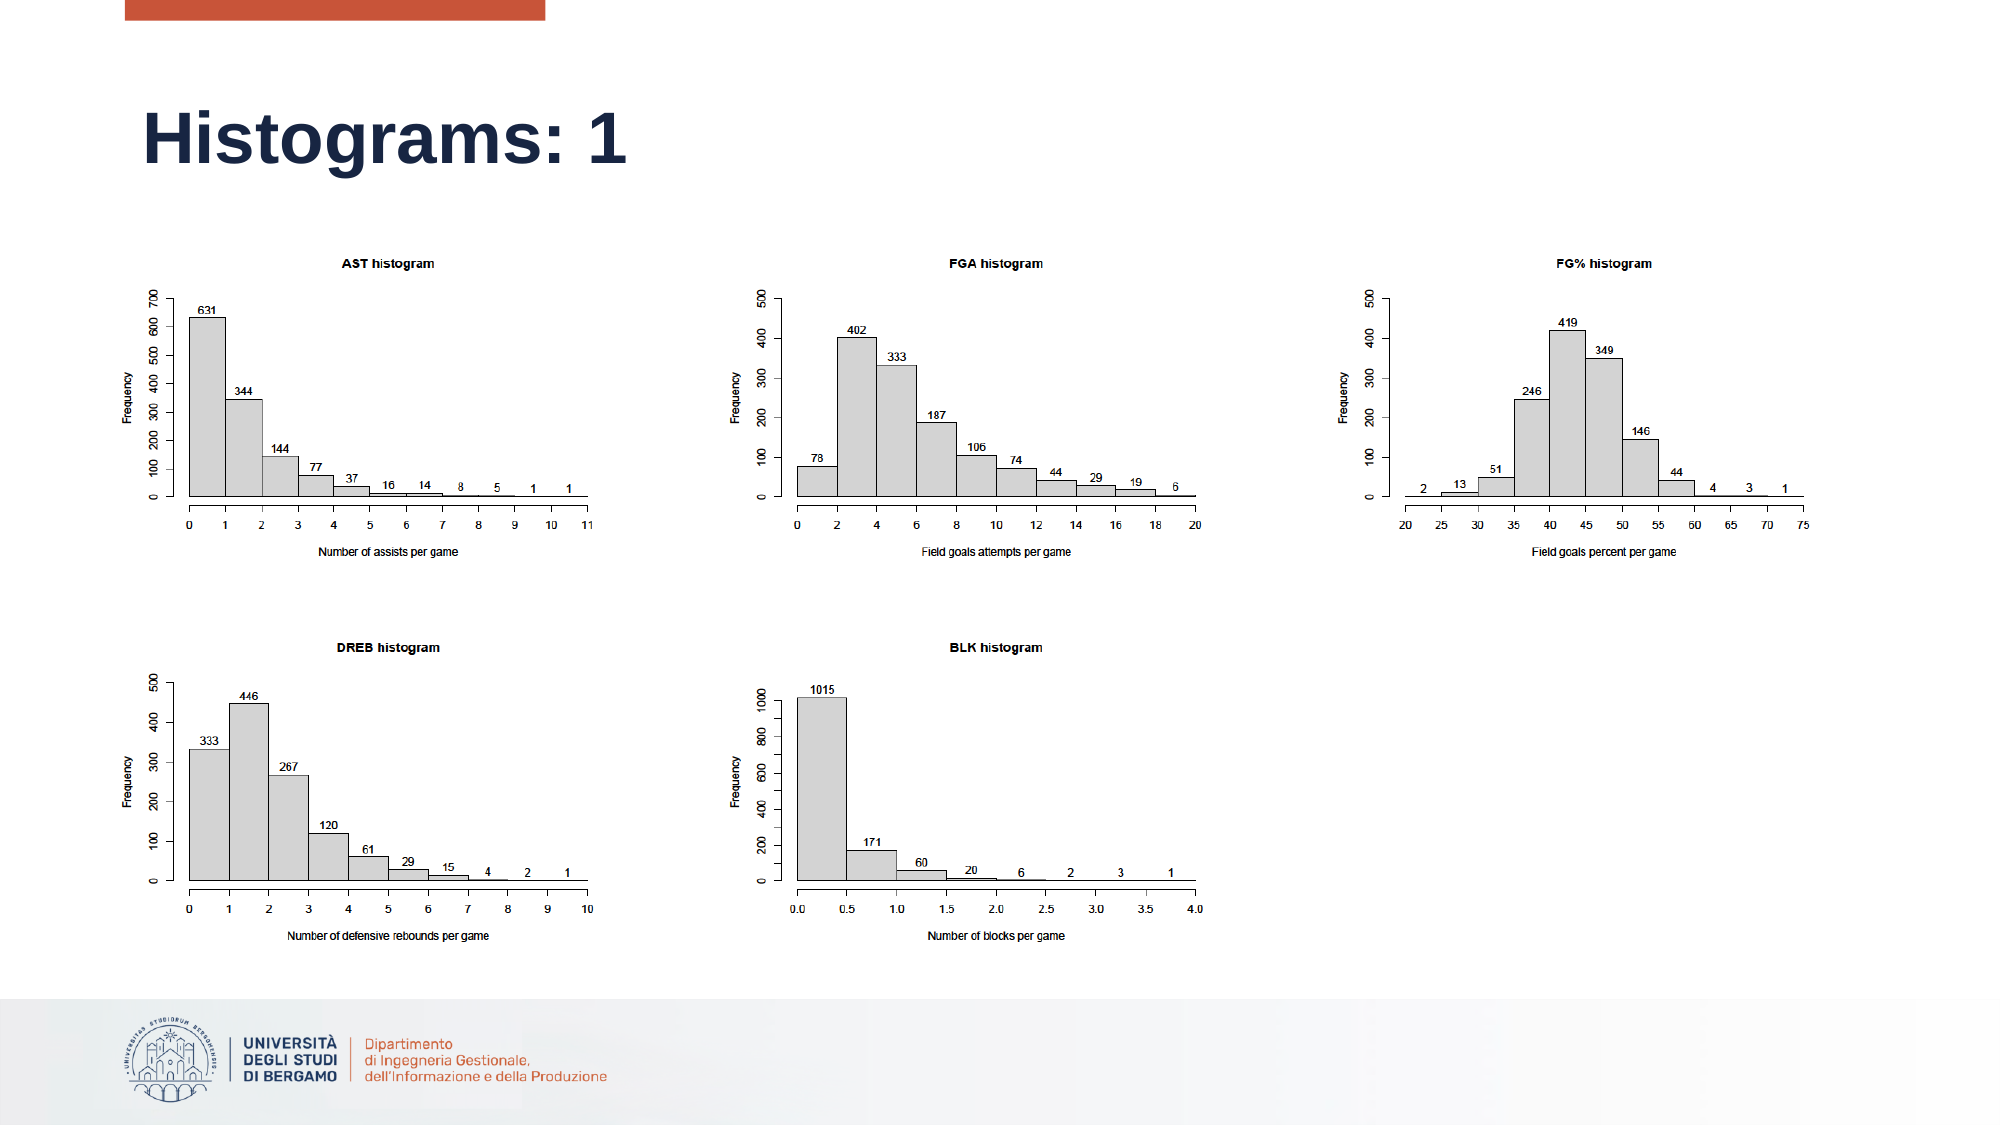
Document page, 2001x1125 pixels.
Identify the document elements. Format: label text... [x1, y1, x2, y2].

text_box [1334, 235, 1847, 573]
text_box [117, 619, 631, 957]
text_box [726, 235, 1239, 573]
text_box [726, 619, 1239, 957]
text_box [117, 235, 631, 573]
picture [0, 999, 2000, 1125]
title Histograms: 1 [140, 88, 825, 279]
